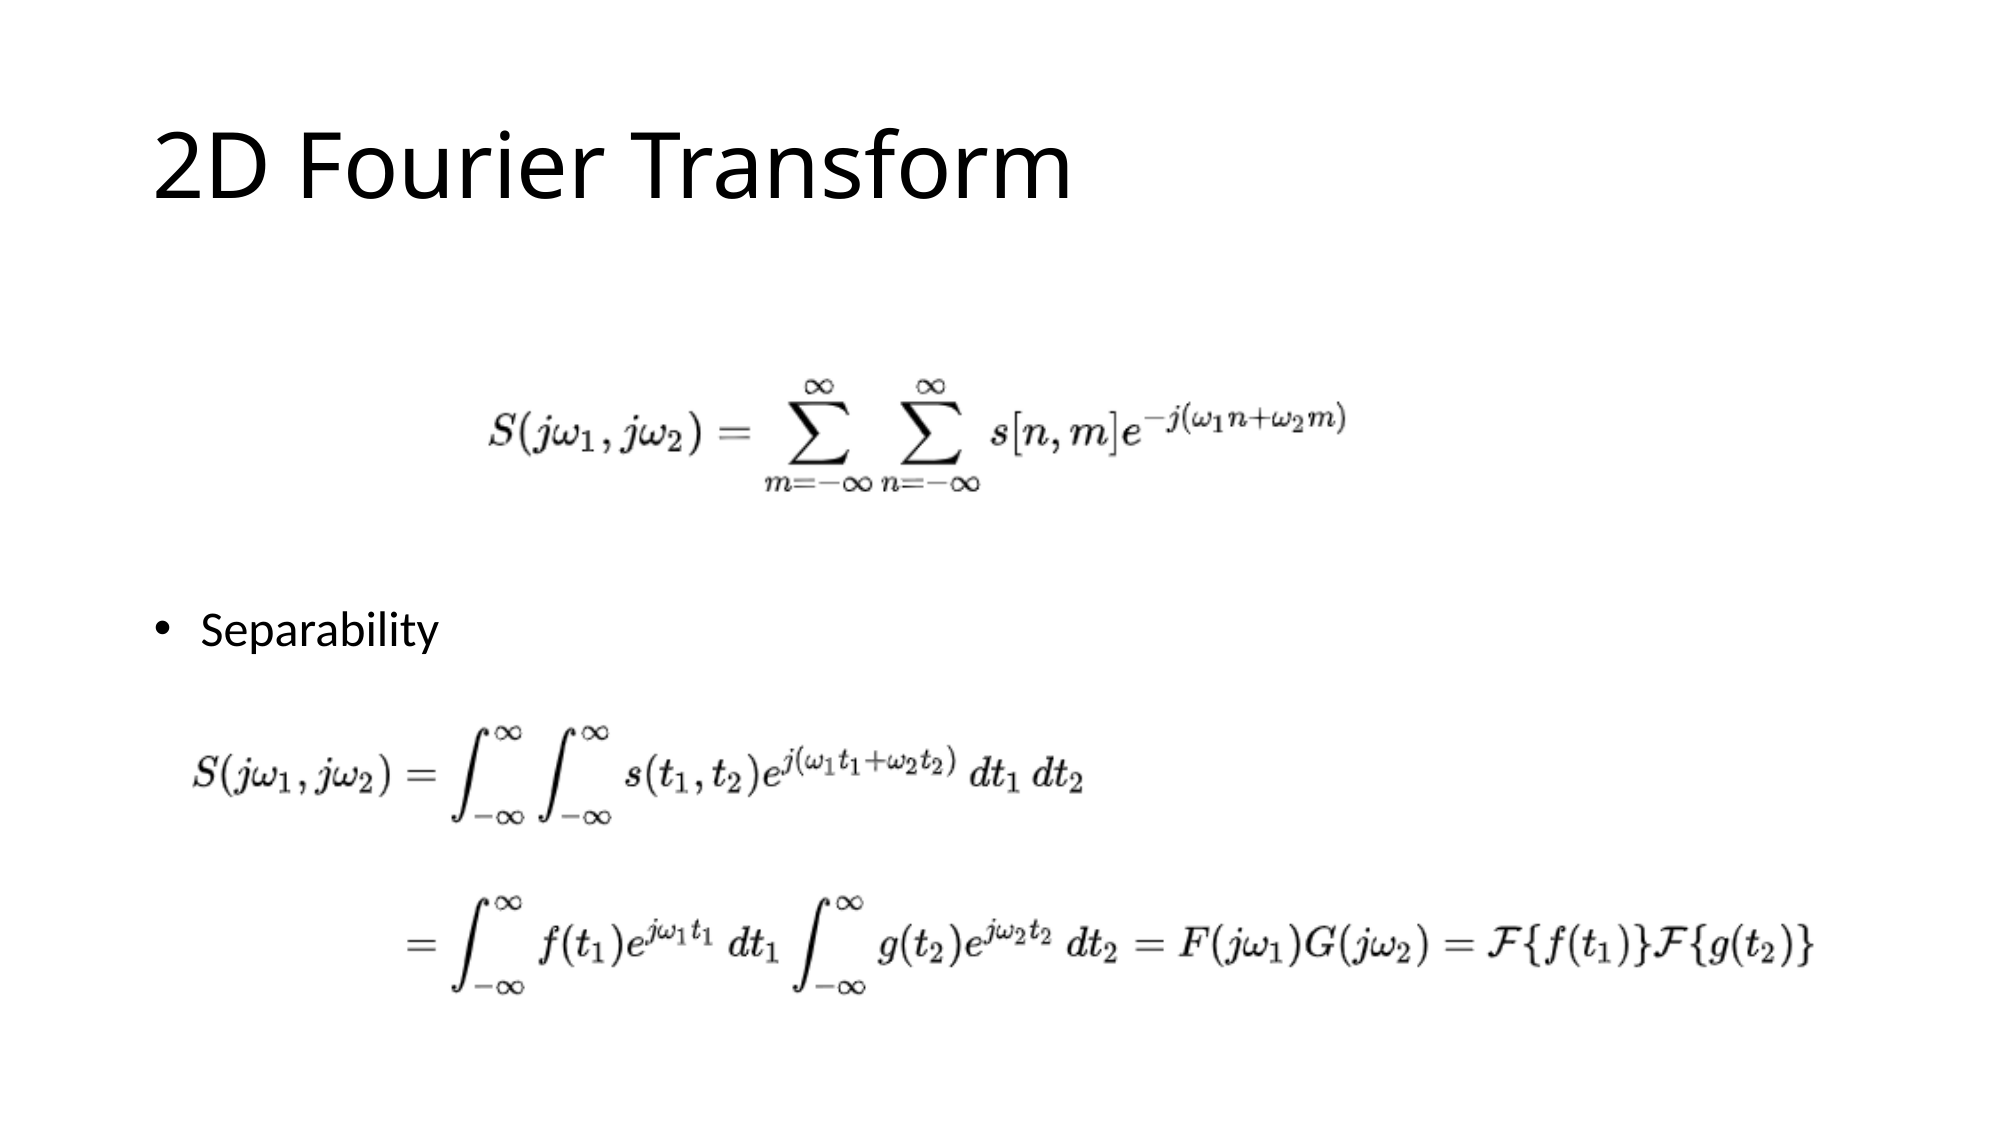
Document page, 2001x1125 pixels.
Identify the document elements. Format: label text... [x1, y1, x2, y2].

picture [394, 876, 1827, 1005]
picture [474, 362, 1351, 511]
picture [184, 706, 1096, 835]
text_box Separability [138, 589, 455, 665]
title 2D Fourier Transform [137, 59, 1863, 278]
